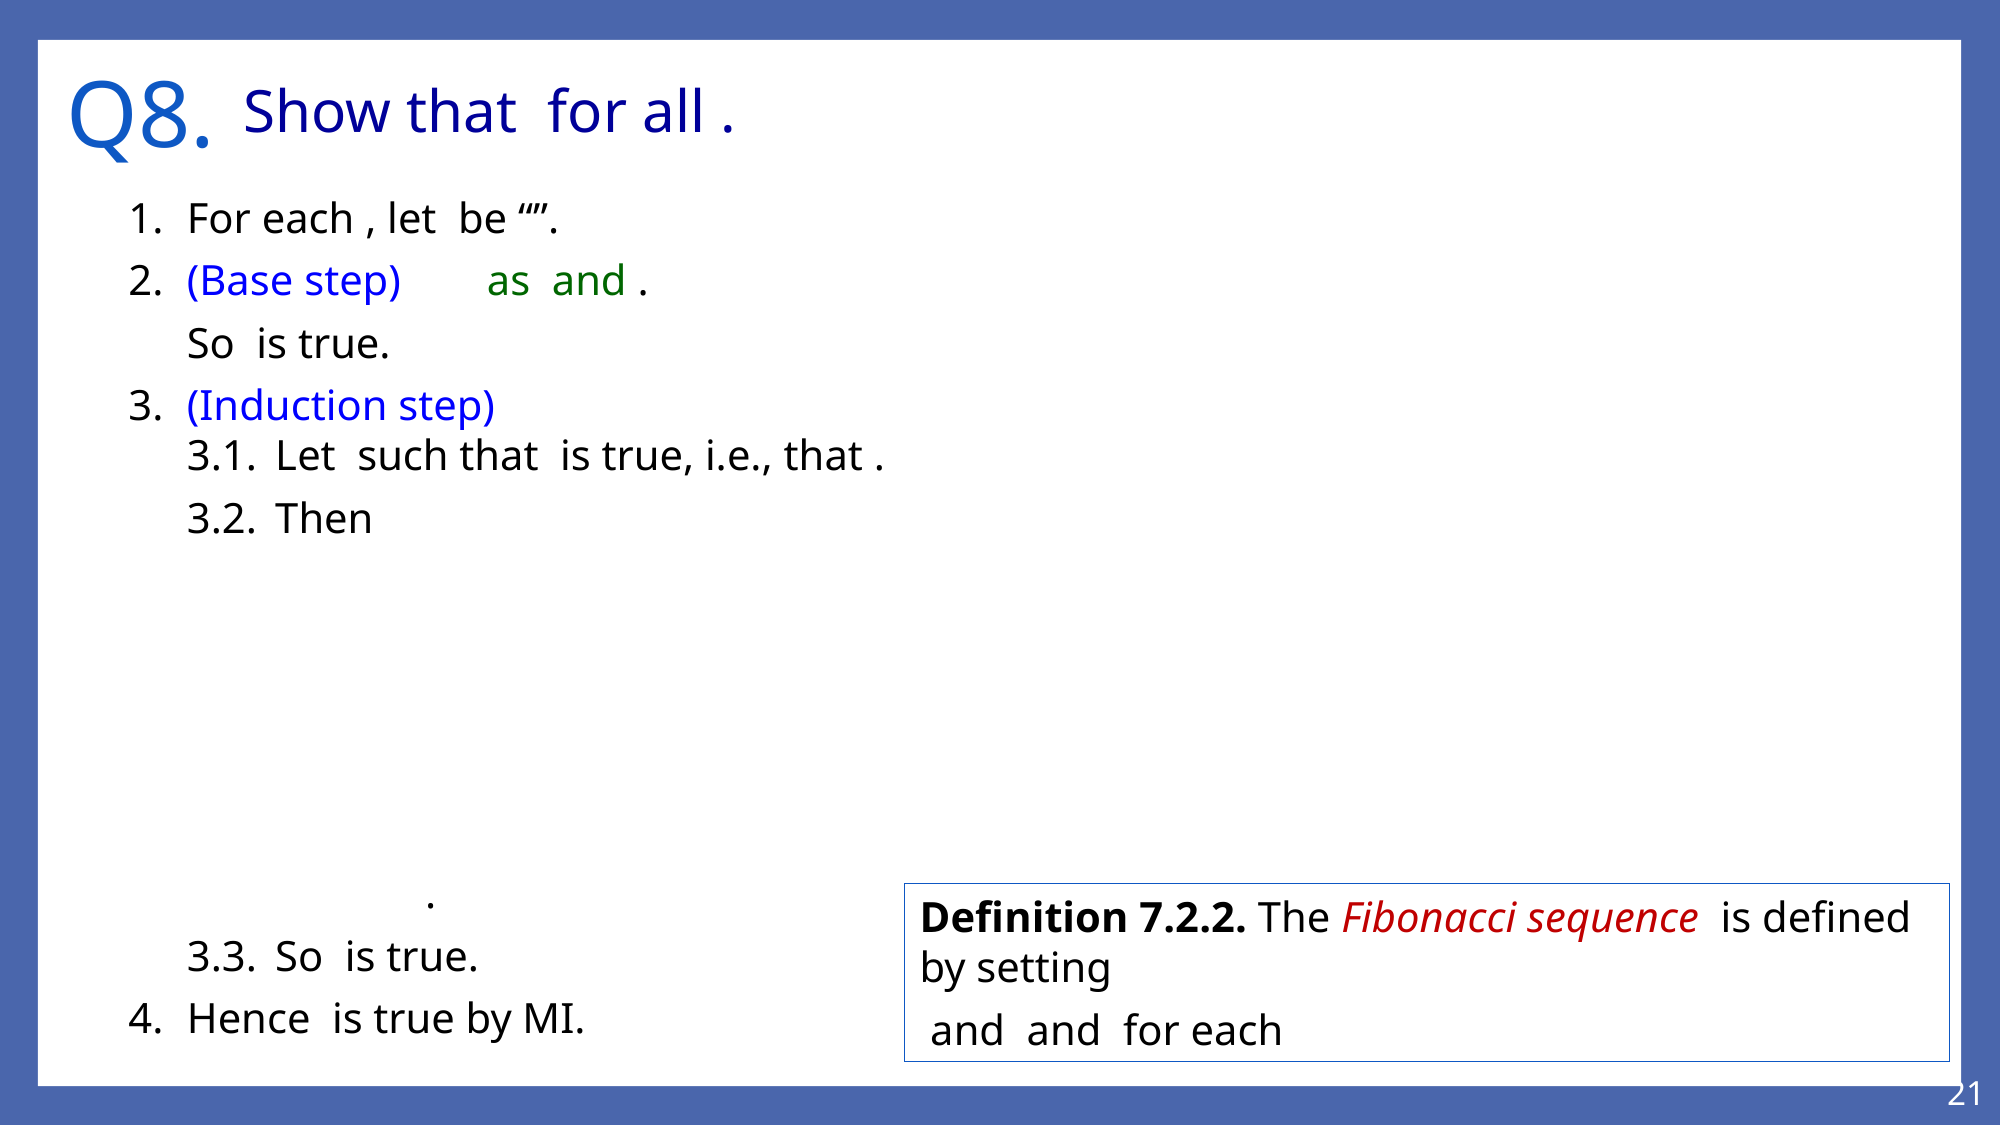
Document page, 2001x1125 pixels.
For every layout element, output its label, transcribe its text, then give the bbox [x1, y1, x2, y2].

slide_number 21 [1720, 1065, 2000, 1125]
title Q8. [51, 37, 268, 185]
